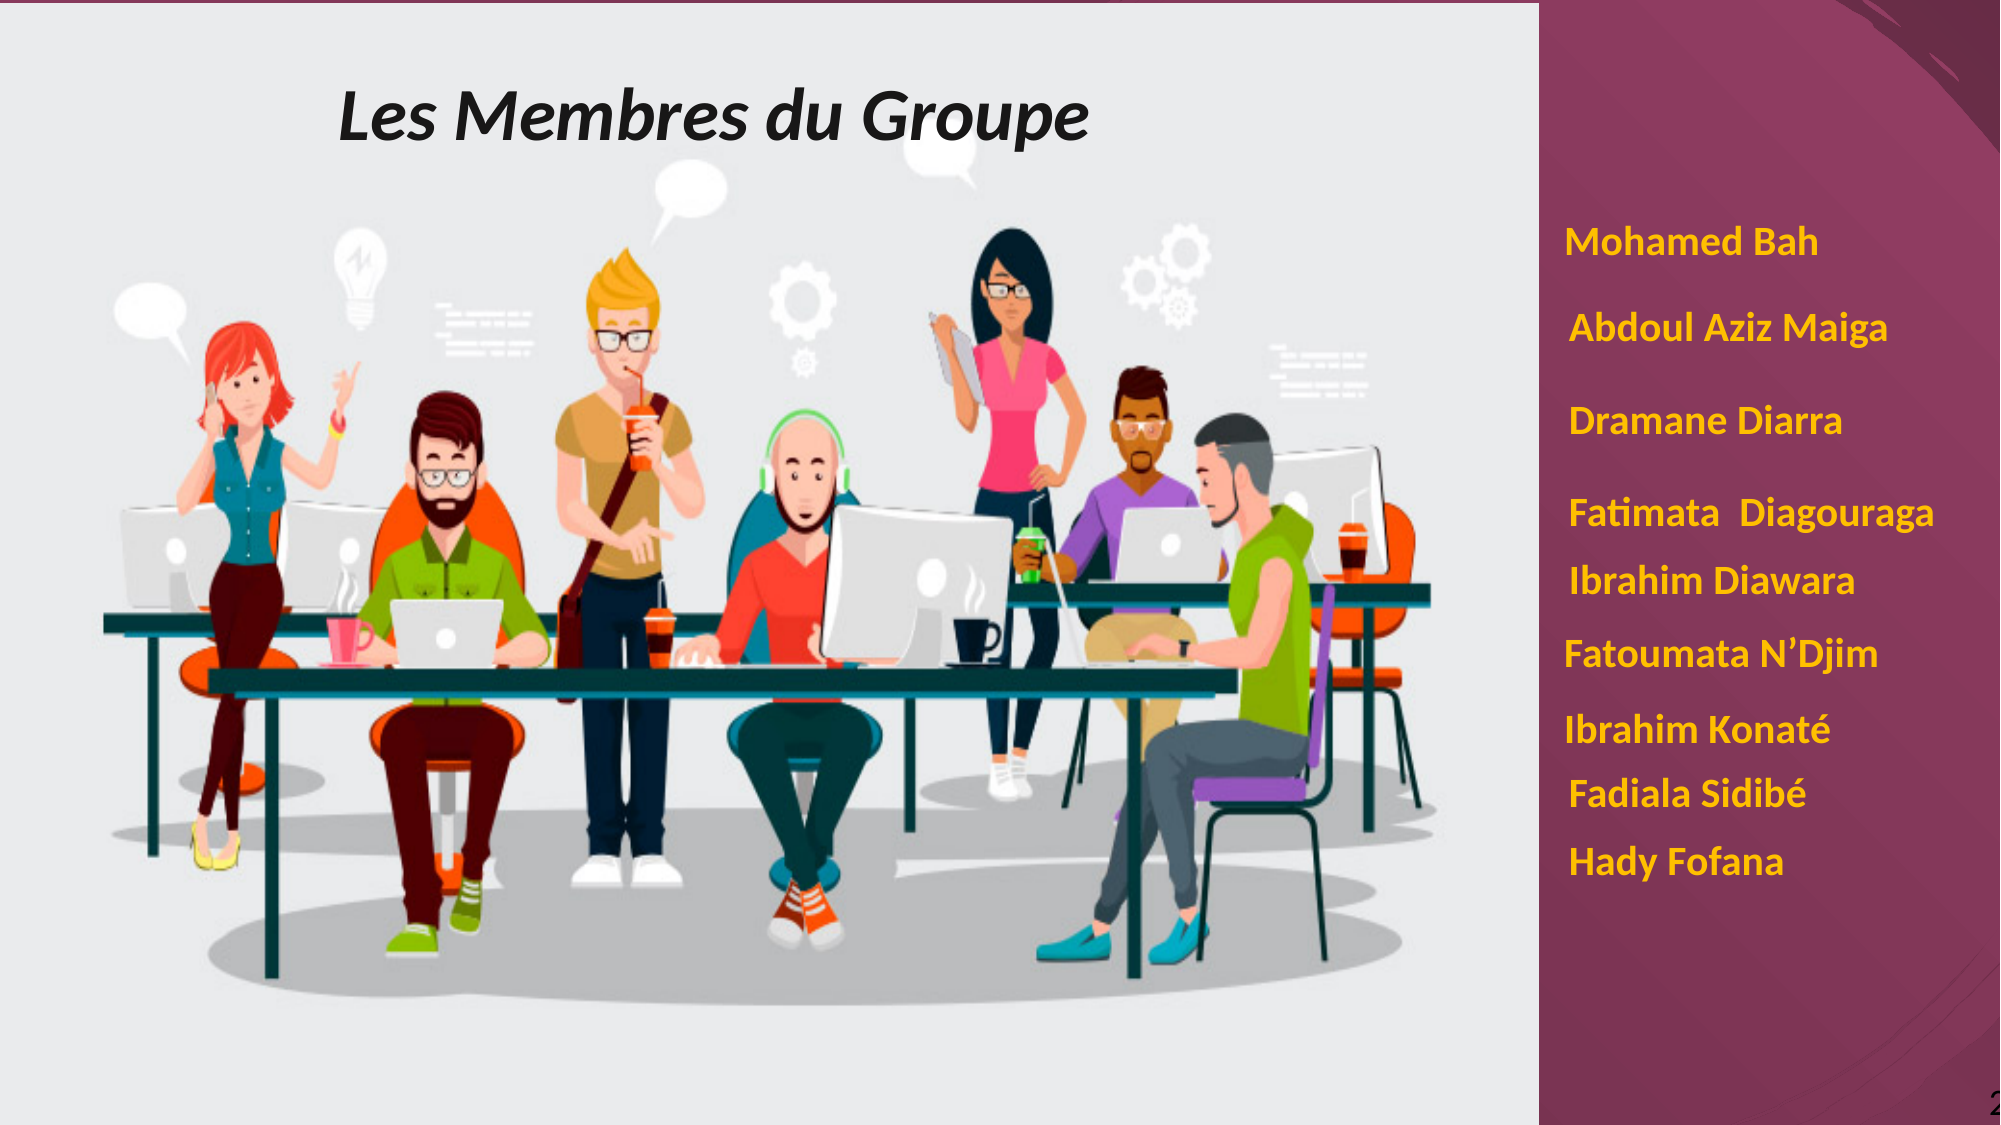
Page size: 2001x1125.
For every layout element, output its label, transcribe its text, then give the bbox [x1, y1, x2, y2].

picture [0, 2, 1539, 1125]
text_box Mohamed Bah [1549, 206, 1903, 272]
text_box Fadiala Sidibé [1554, 758, 1908, 824]
text_box Ibrahim Konaté [1549, 694, 1903, 760]
text_box Abdoul Aziz Maiga [1554, 292, 1908, 358]
text_box Ibrahim Diawara [1554, 545, 1908, 610]
text_box Dramane Diarra [1554, 385, 1908, 451]
text_box 2 [1974, 1070, 2000, 1125]
text_box Fatimata Diagouraga [1554, 477, 2000, 543]
text_box Fatoumata N’Djim [1549, 618, 1903, 684]
text_box Hady Fofana [1554, 826, 1908, 891]
